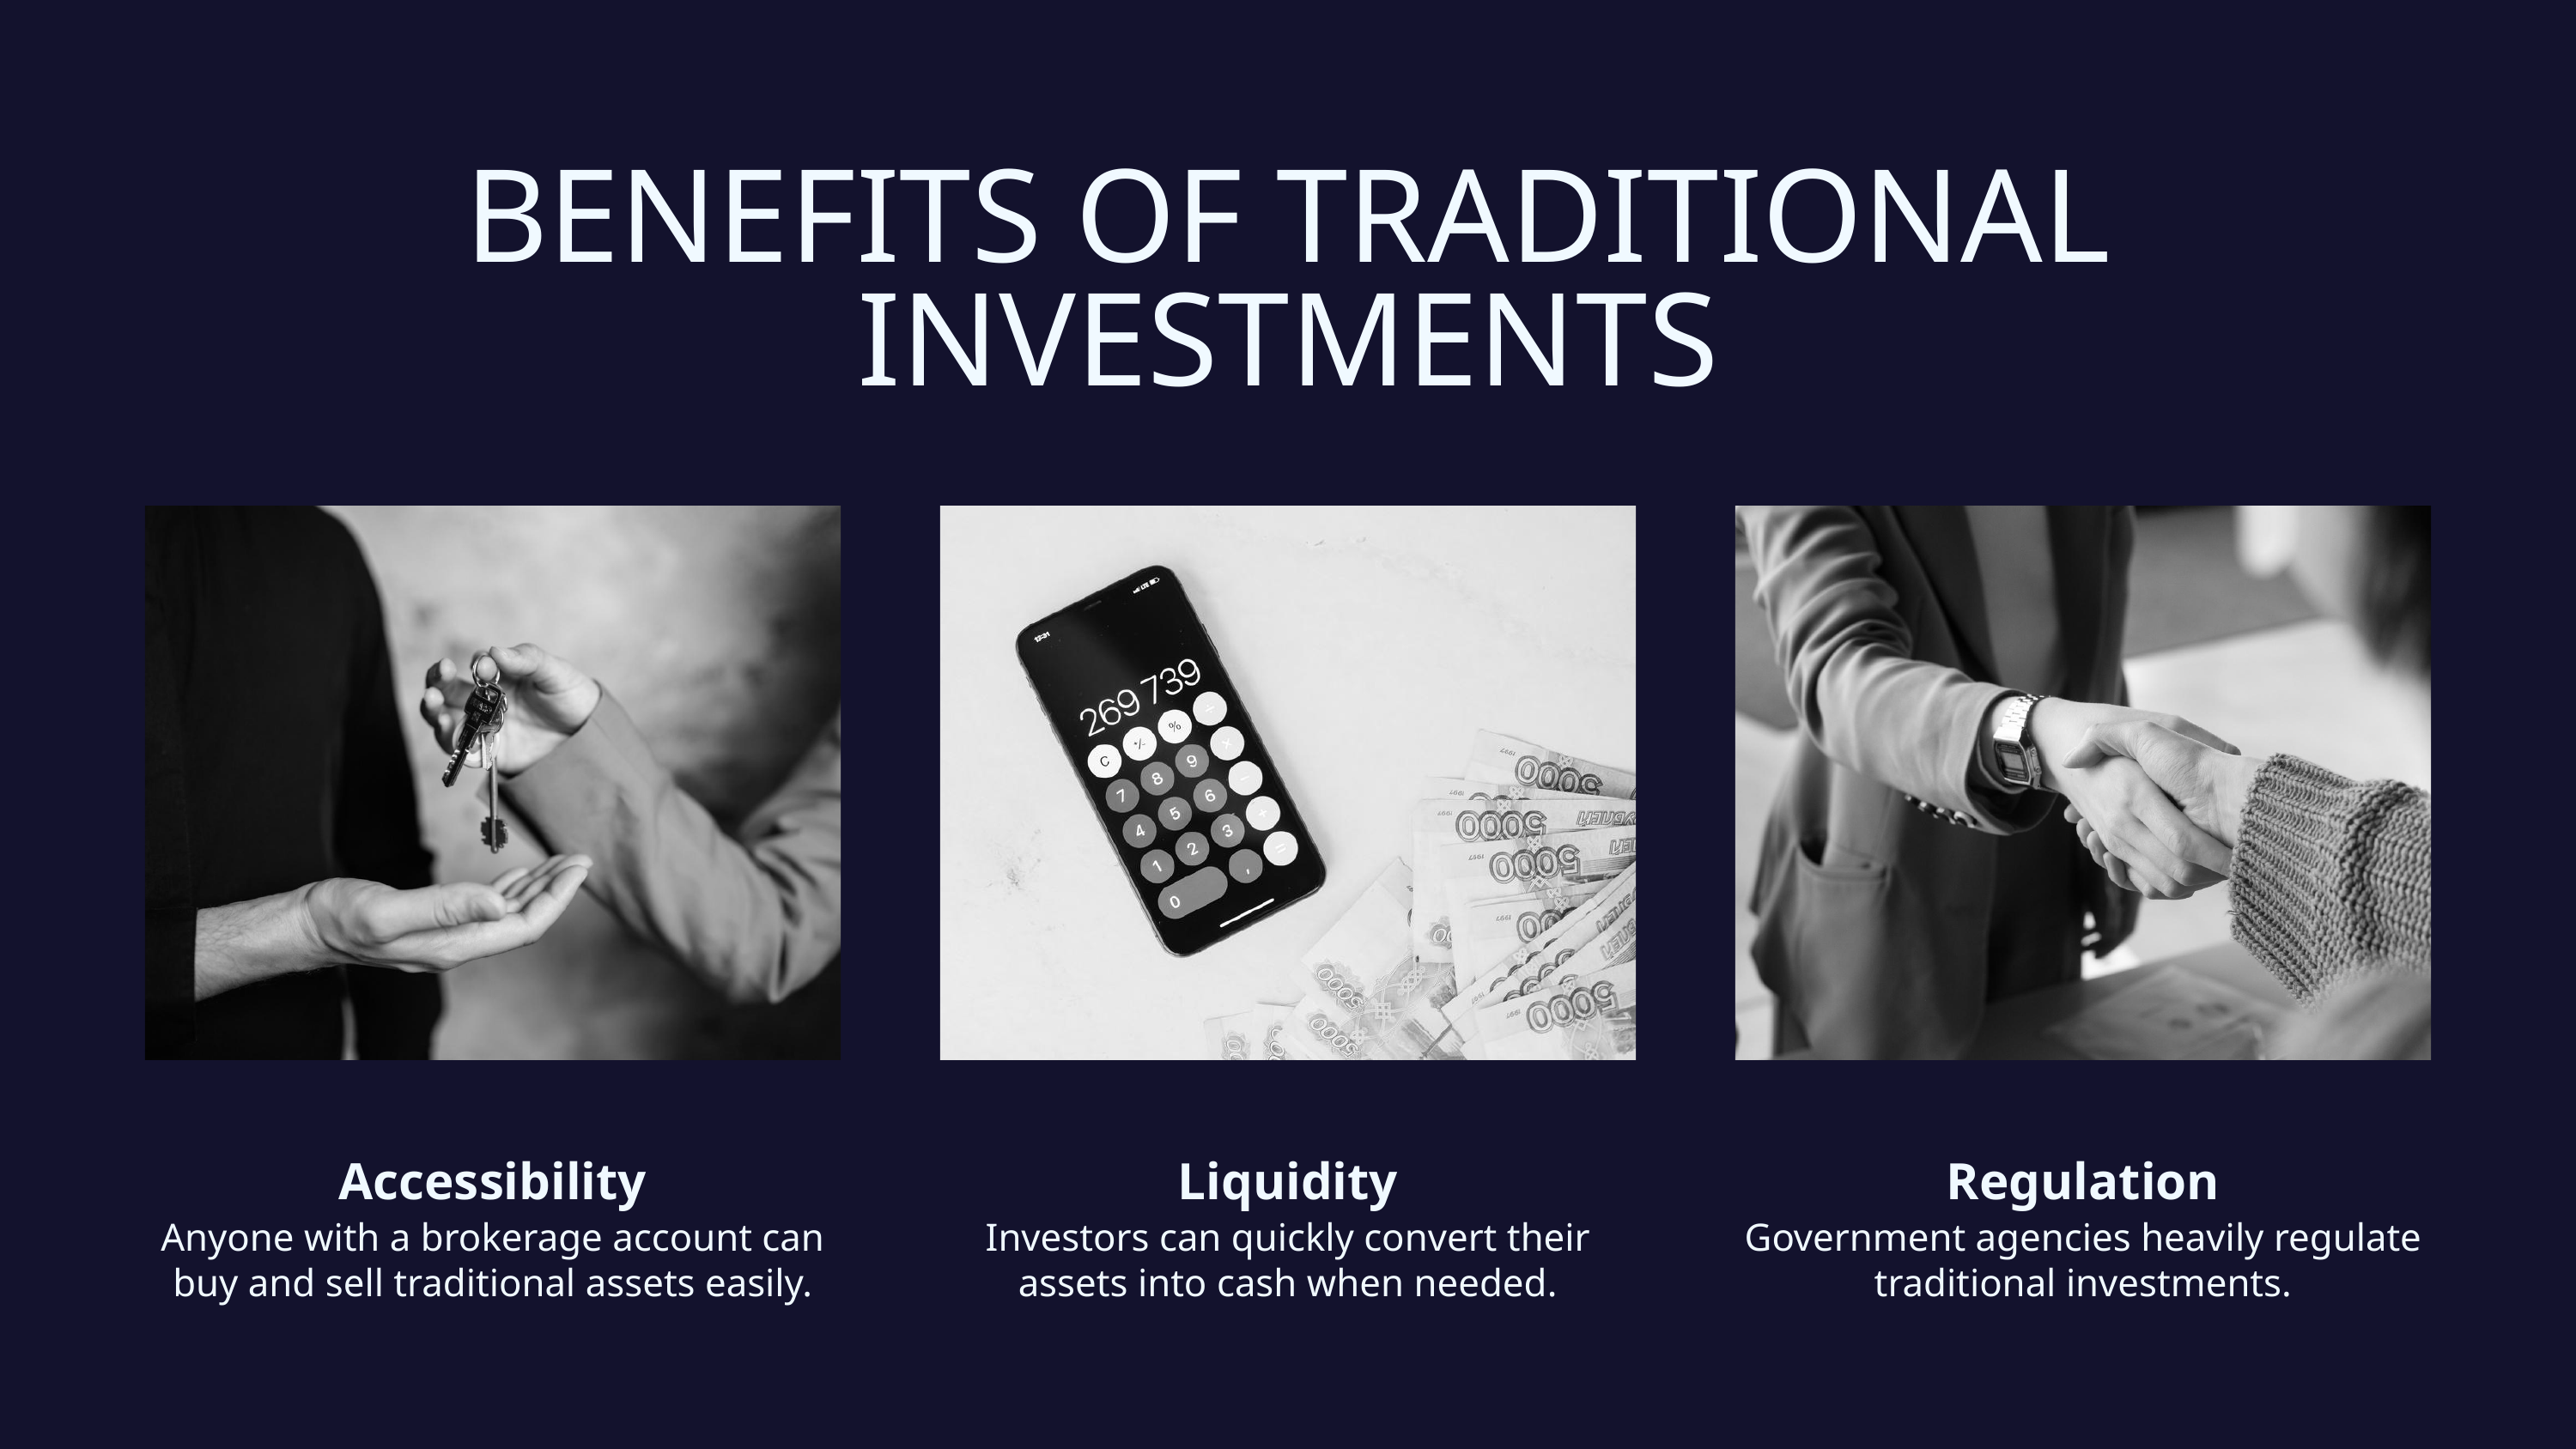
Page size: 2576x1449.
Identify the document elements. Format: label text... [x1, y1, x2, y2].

text_box Anyone with a brokerage account can buy and sell traditional assets easily. [144, 1214, 841, 1305]
picture [939, 505, 1637, 1060]
text_box Government agencies heavily regulate traditional investments. [1735, 1214, 2432, 1305]
picture [144, 505, 841, 1060]
text_box Regulation [1776, 1137, 2391, 1210]
text_box BENEFITS OF TRADITIONAL INVESTMENTS [144, 163, 2432, 411]
text_box Investors can quickly convert their assets into cash when needed. [939, 1214, 1637, 1305]
text_box Accessibility [185, 1137, 799, 1210]
picture [1735, 505, 2432, 1060]
text_box Liquidity [981, 1137, 1595, 1210]
